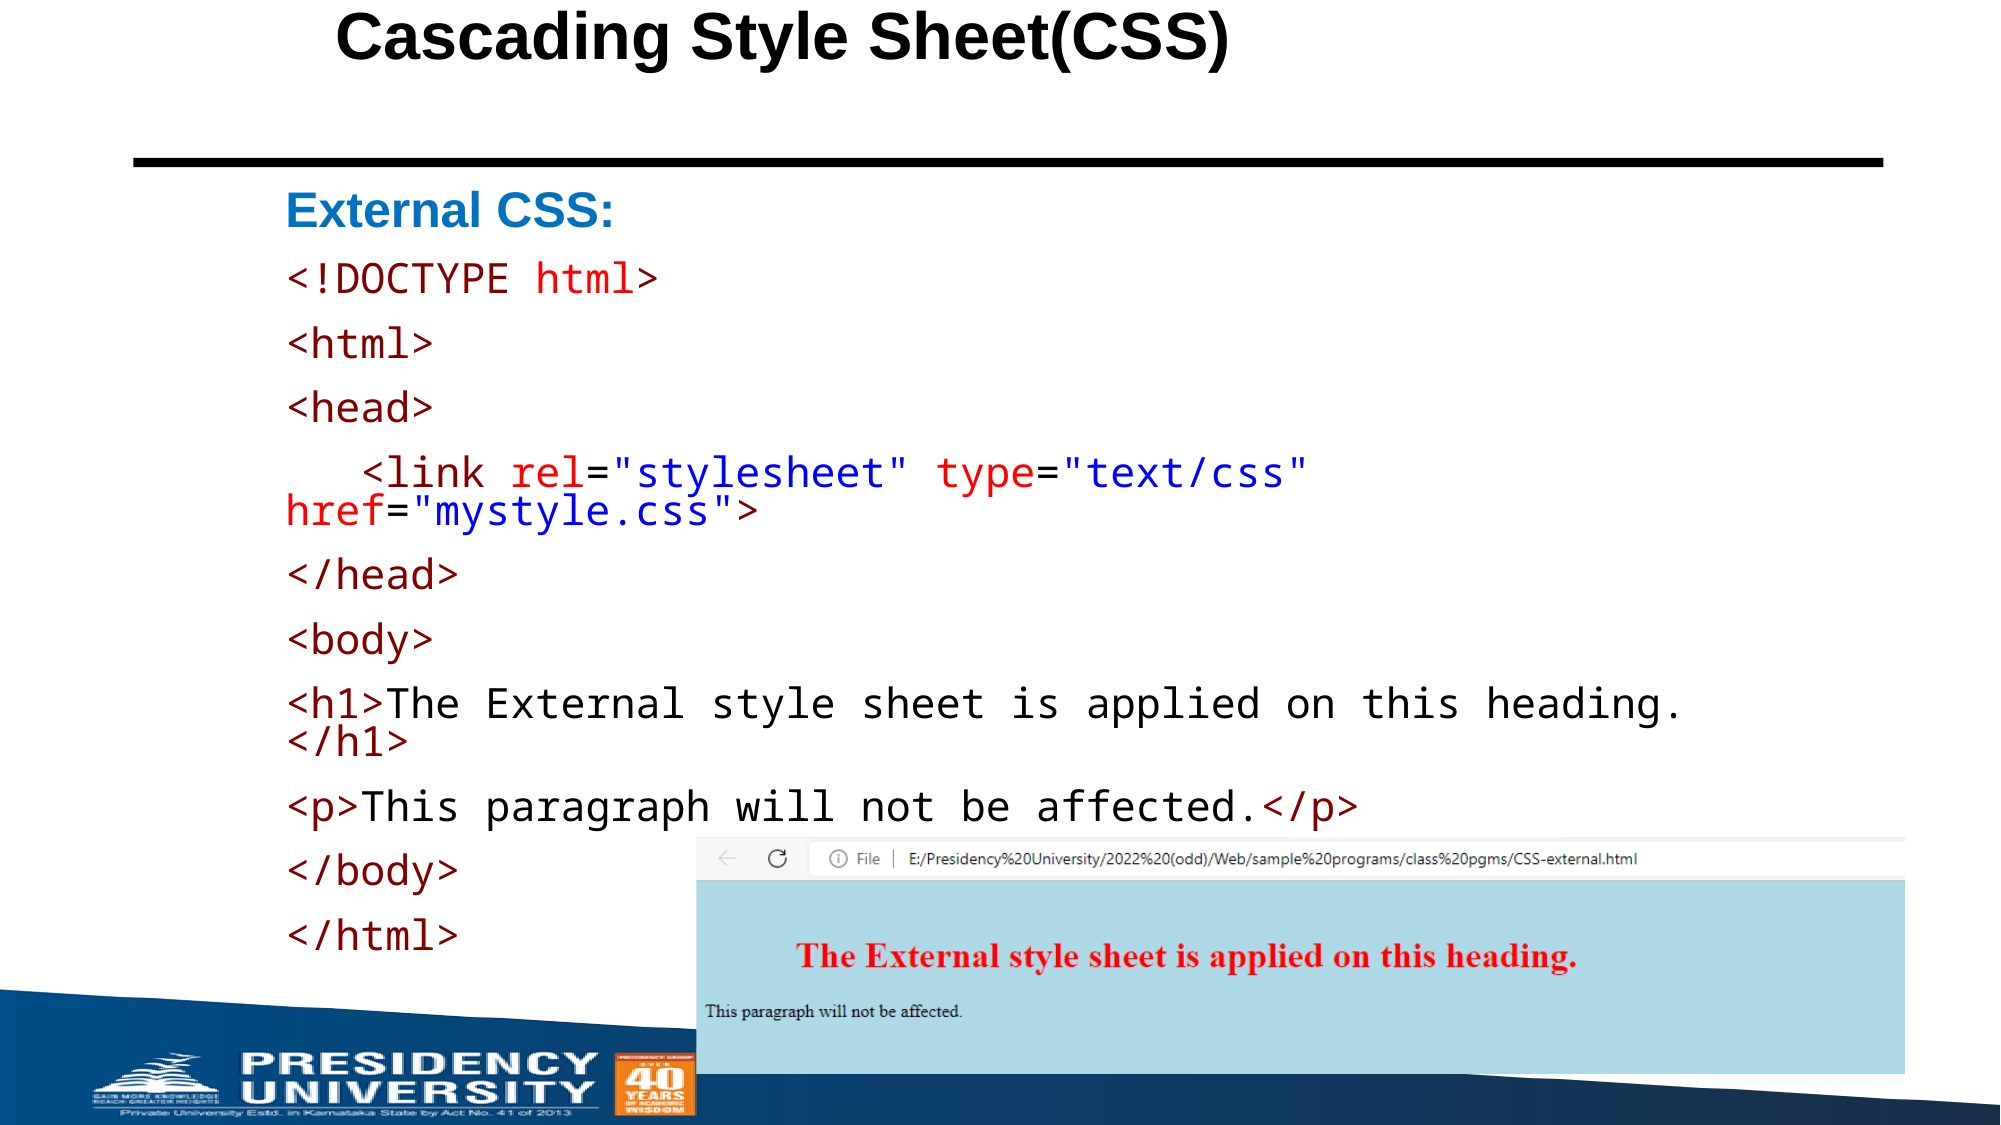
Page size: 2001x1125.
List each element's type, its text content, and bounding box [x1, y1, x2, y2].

picture [0, 837, 2000, 1125]
list External CSS: <!DOCTYPE html> <html> <head> <link rel="stylesheet" type="text/css" href="mystyle.css"> </head> <body> <h1>The External style sheet is applied on this heading. </h1> <p>This paragraph will not be affected.</p> </body> </html> [274, 186, 1751, 750]
title Cascading Style Sheet(CSS) [324, 0, 1251, 80]
